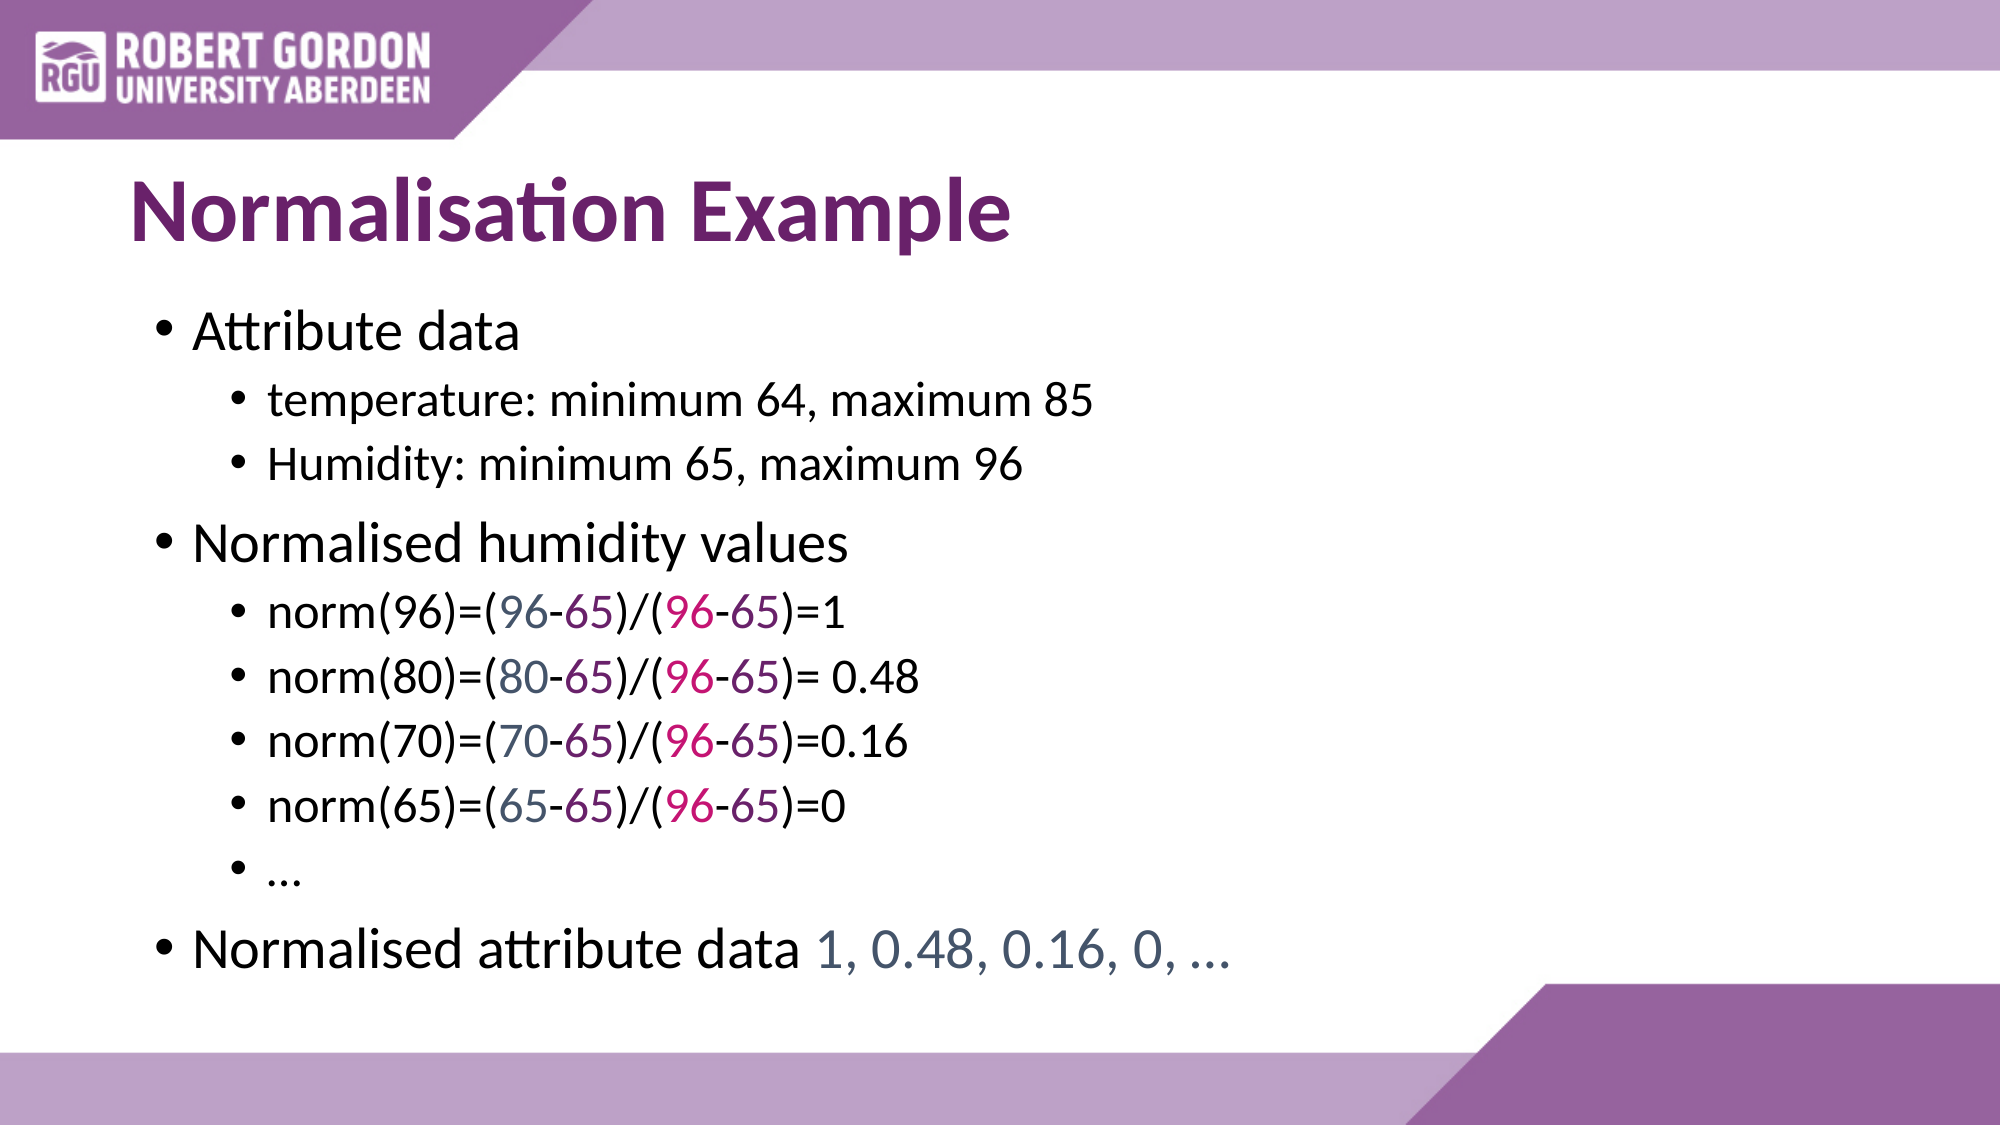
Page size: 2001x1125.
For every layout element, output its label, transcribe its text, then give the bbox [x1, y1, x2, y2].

picture [0, 0, 2000, 1125]
title Normalisation Example [114, 155, 1835, 395]
list Attribute data temperature: minimum 64, maximum 85 Humidity: minimum 65, maximum 96 Normalised humidity values norm(96)=(96-65)/(96-65)=1 norm(80)=(80-65)/(96-65)= 0.48 norm(70)=(70-65)/(96-65)=0.16 norm(65)=(65-65)/(96-65)=0 … Normalised attribute data 1, 0.48, 0.16, 0, … [139, 292, 1913, 968]
